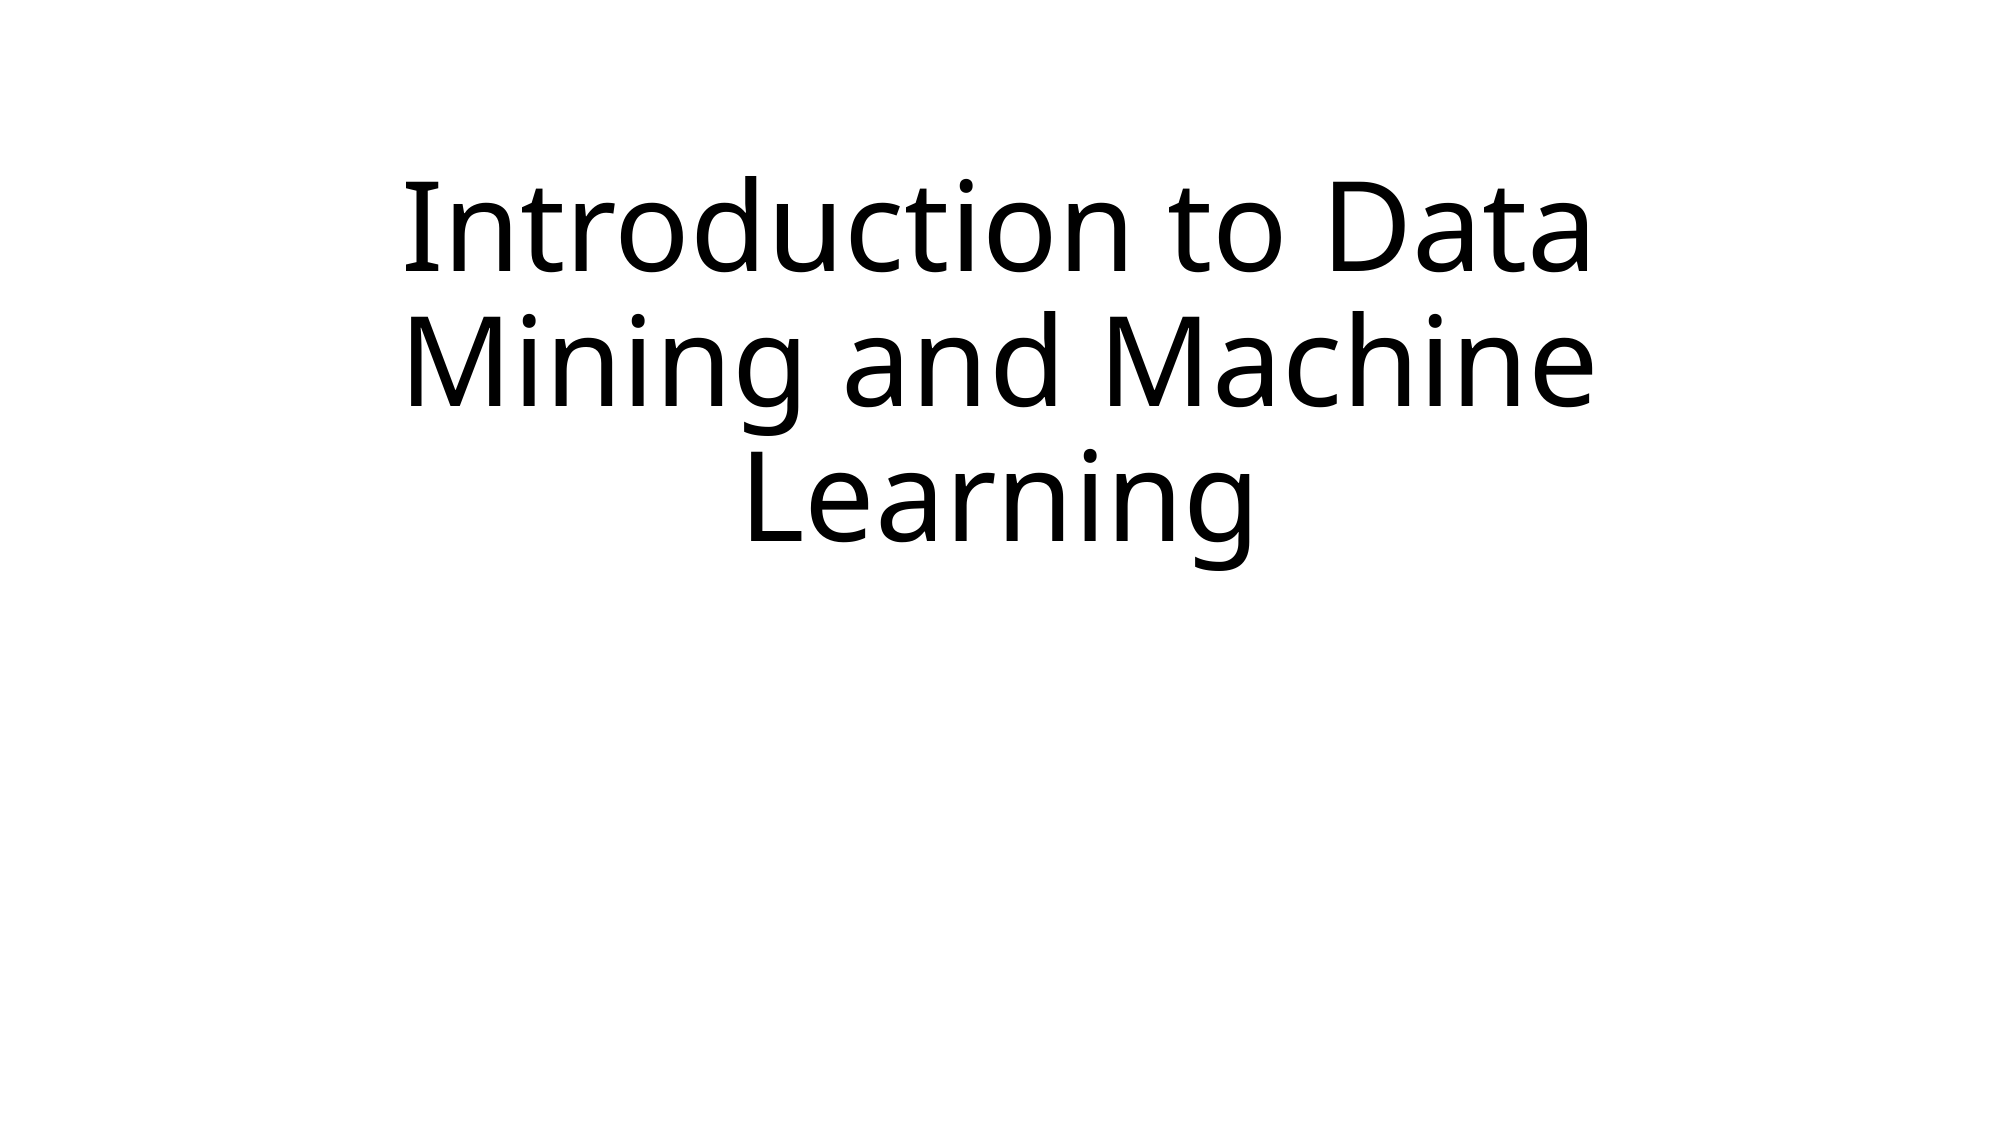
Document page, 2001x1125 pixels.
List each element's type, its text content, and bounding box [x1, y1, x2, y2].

title Introduction to Data Mining and Machine Learning [249, 184, 1750, 576]
